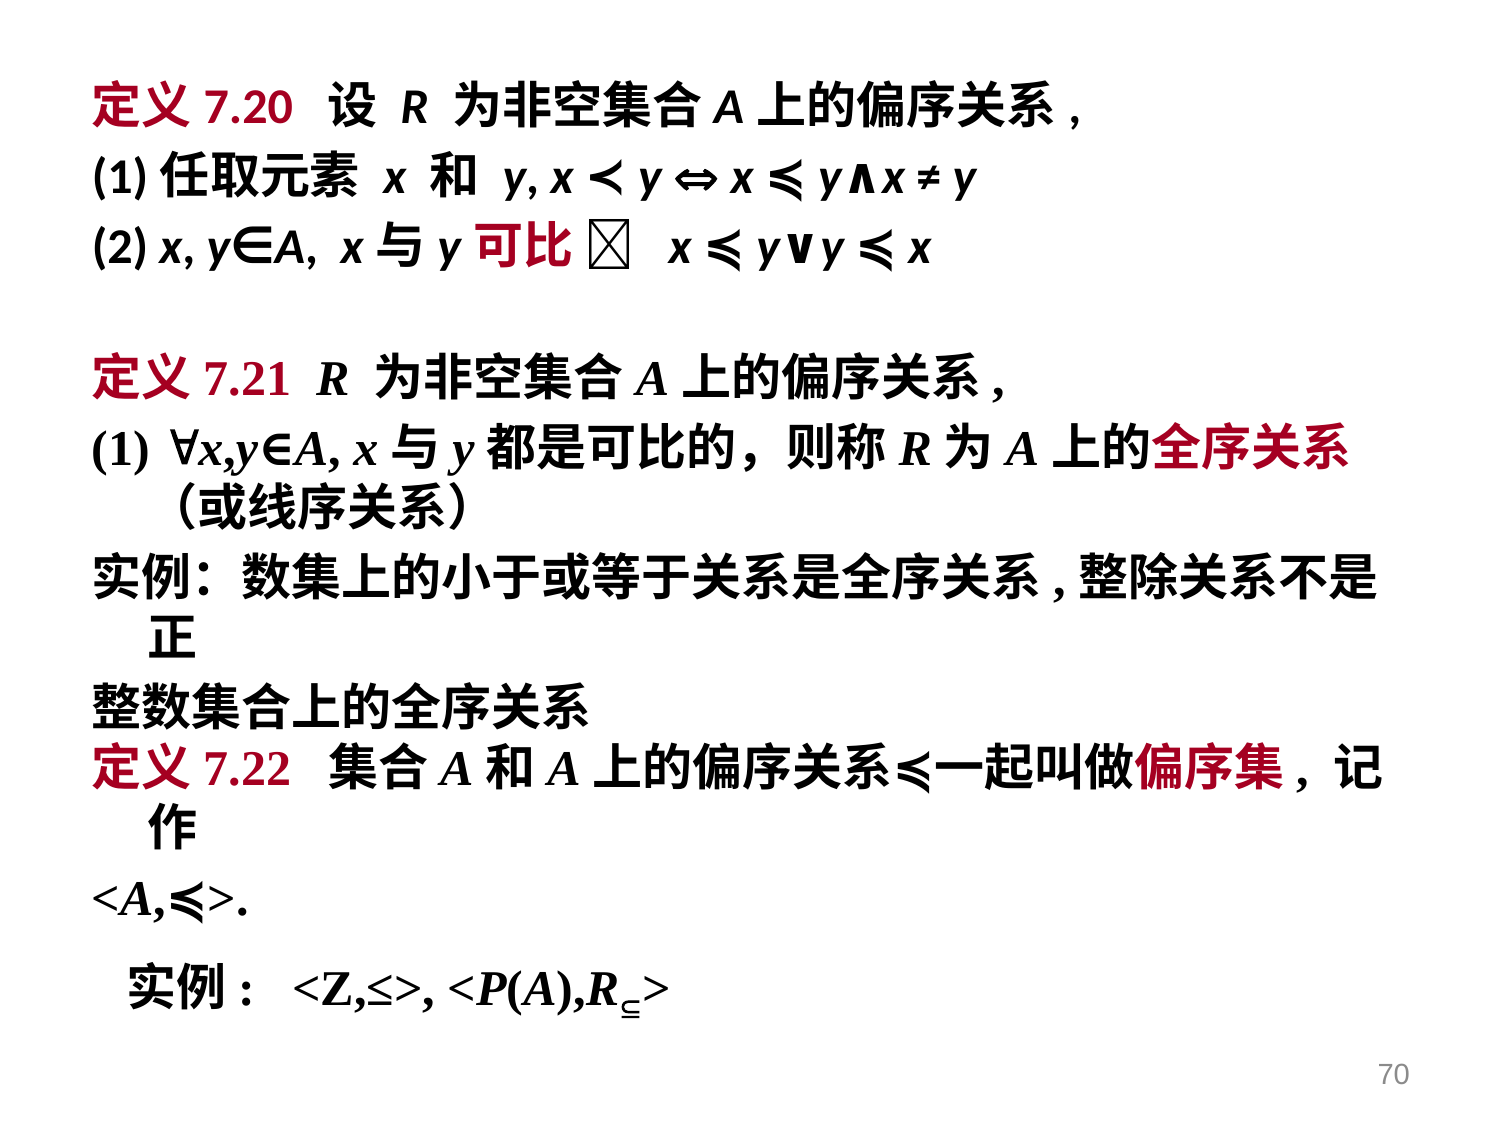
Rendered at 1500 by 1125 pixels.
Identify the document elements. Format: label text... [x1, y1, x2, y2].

text_box 定义7.22 集合A和A上的偏序关系≼一起叫做偏序集, 记作 <A,≼>. 实例: <Z,≤>, <P(A),R> [76, 727, 1436, 953]
list 定义7.20 设 R 为非空集合A上的偏序关系, (1)任取元素 x 和 y, x ≺ y  x ≼ y∧x ≠ y (2) x, y∈A, x与y可比  x ≼ y∨y ≼ x [76, 66, 1343, 279]
slide_number 70 [1074, 1042, 1425, 1103]
text_box 定义7.21 R 为非空集合A上的偏序关系, (1) x,y∈A, x与y都是可比的，则称R为A上的全序关系（或线序关系） 实例：数集上的小于或等于关系是全序关系,整除关系不是正 整数集合上的全序关系 [76, 338, 1436, 681]
